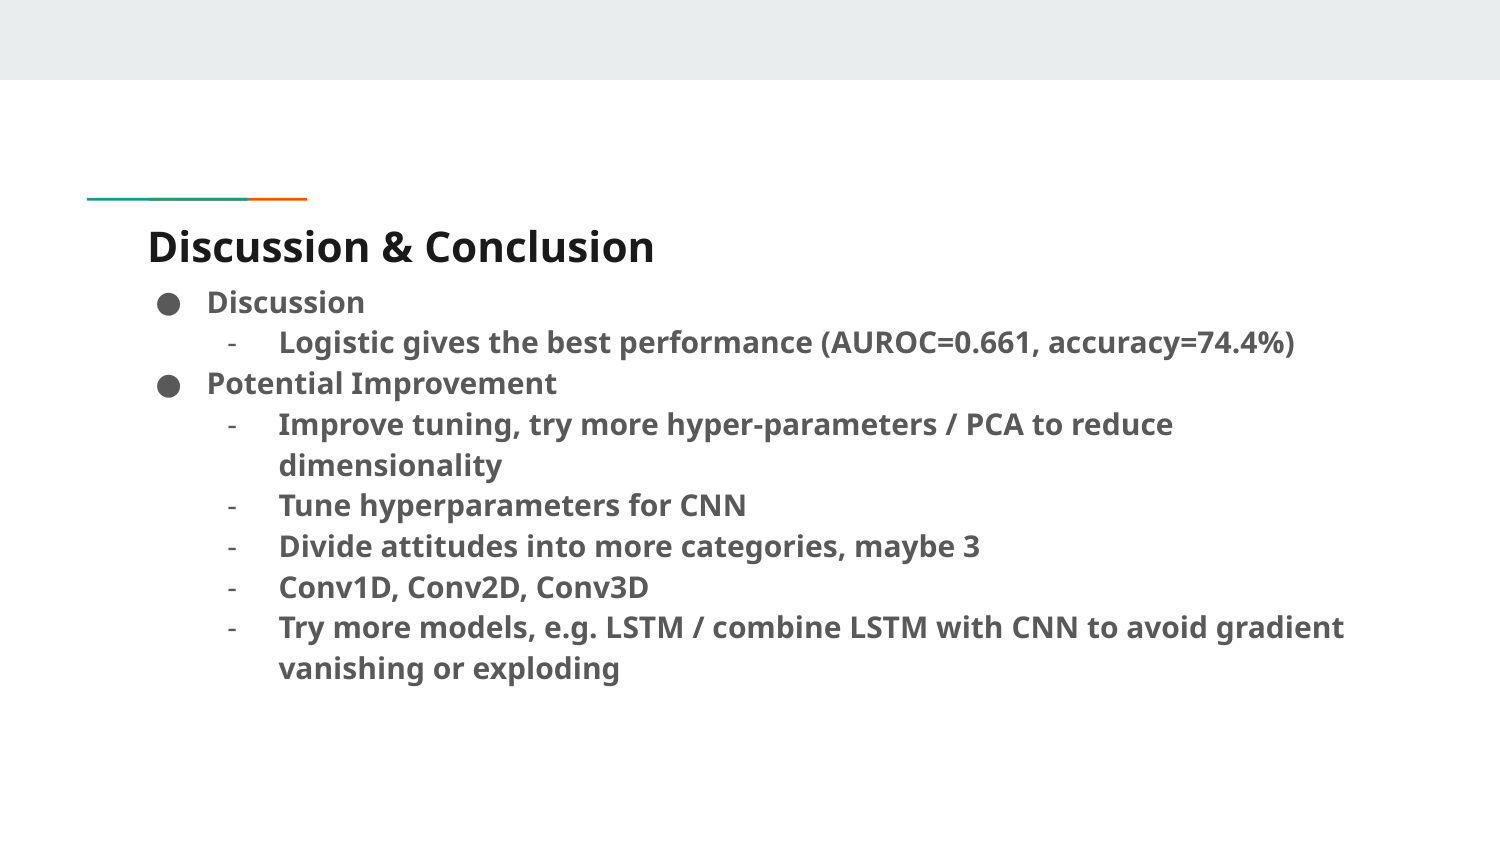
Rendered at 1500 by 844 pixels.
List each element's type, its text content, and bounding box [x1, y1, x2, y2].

title Discussion & Conclusion [132, 201, 1394, 290]
list Discussion Logistic gives the best performance (AUROC=0.661, accuracy=74.4%) Potential Improvement Improve tuning, try more hyper-parameters / PCA to reduce dimensionality Tune hyperparameters for CNN Divide attitudes into more categories, maybe 3 Conv1D, Conv2D, Conv3D Try more models, e.g. LSTM / combine LSTM with CNN to avoid gradient vanishing or exploding [119, 266, 1381, 706]
